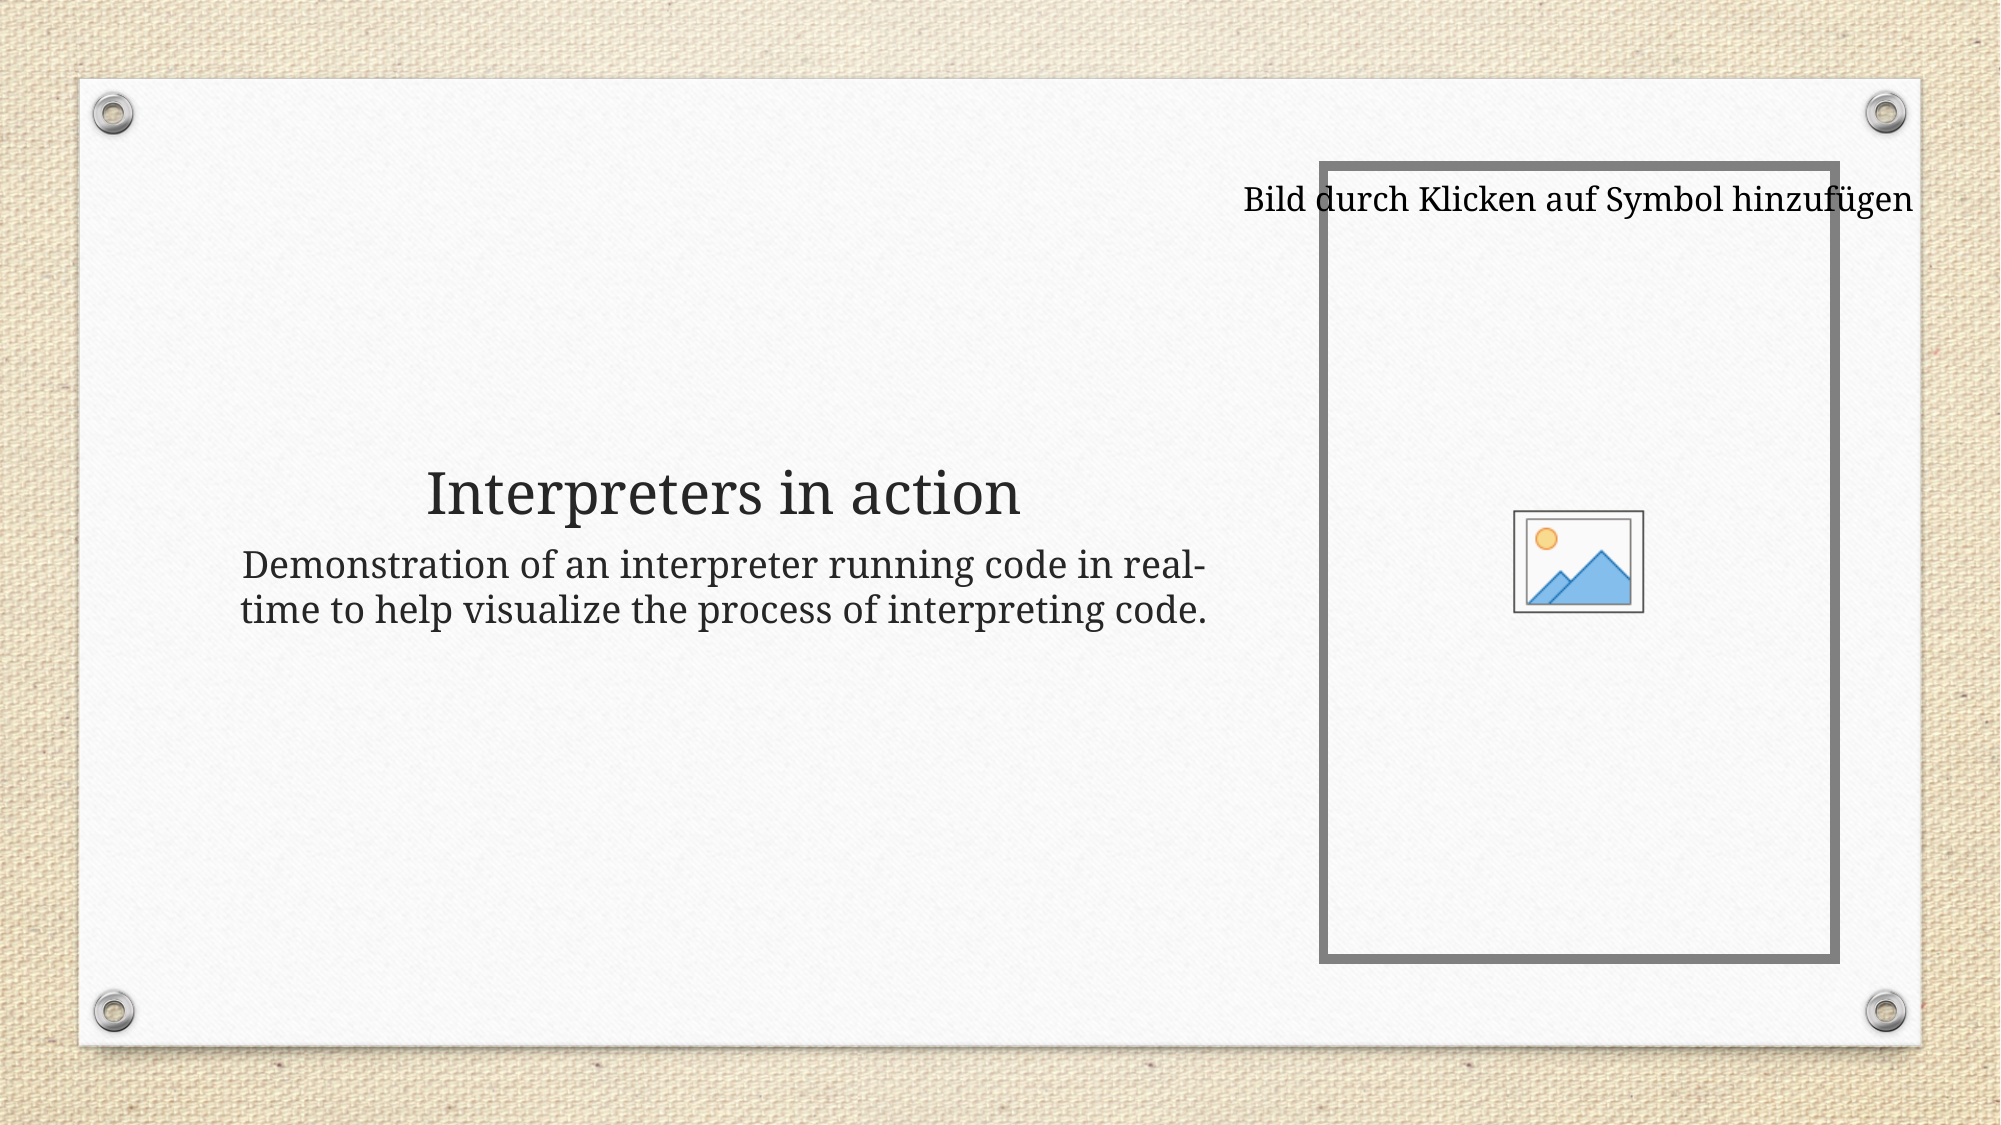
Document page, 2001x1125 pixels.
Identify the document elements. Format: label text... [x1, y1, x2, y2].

list Demonstration of an interpreter running code in real-time to help visualize the process of interpreting code. [212, 534, 1237, 834]
picture [0, 0, 2001, 1125]
title Interpreters in action [212, 309, 1237, 534]
